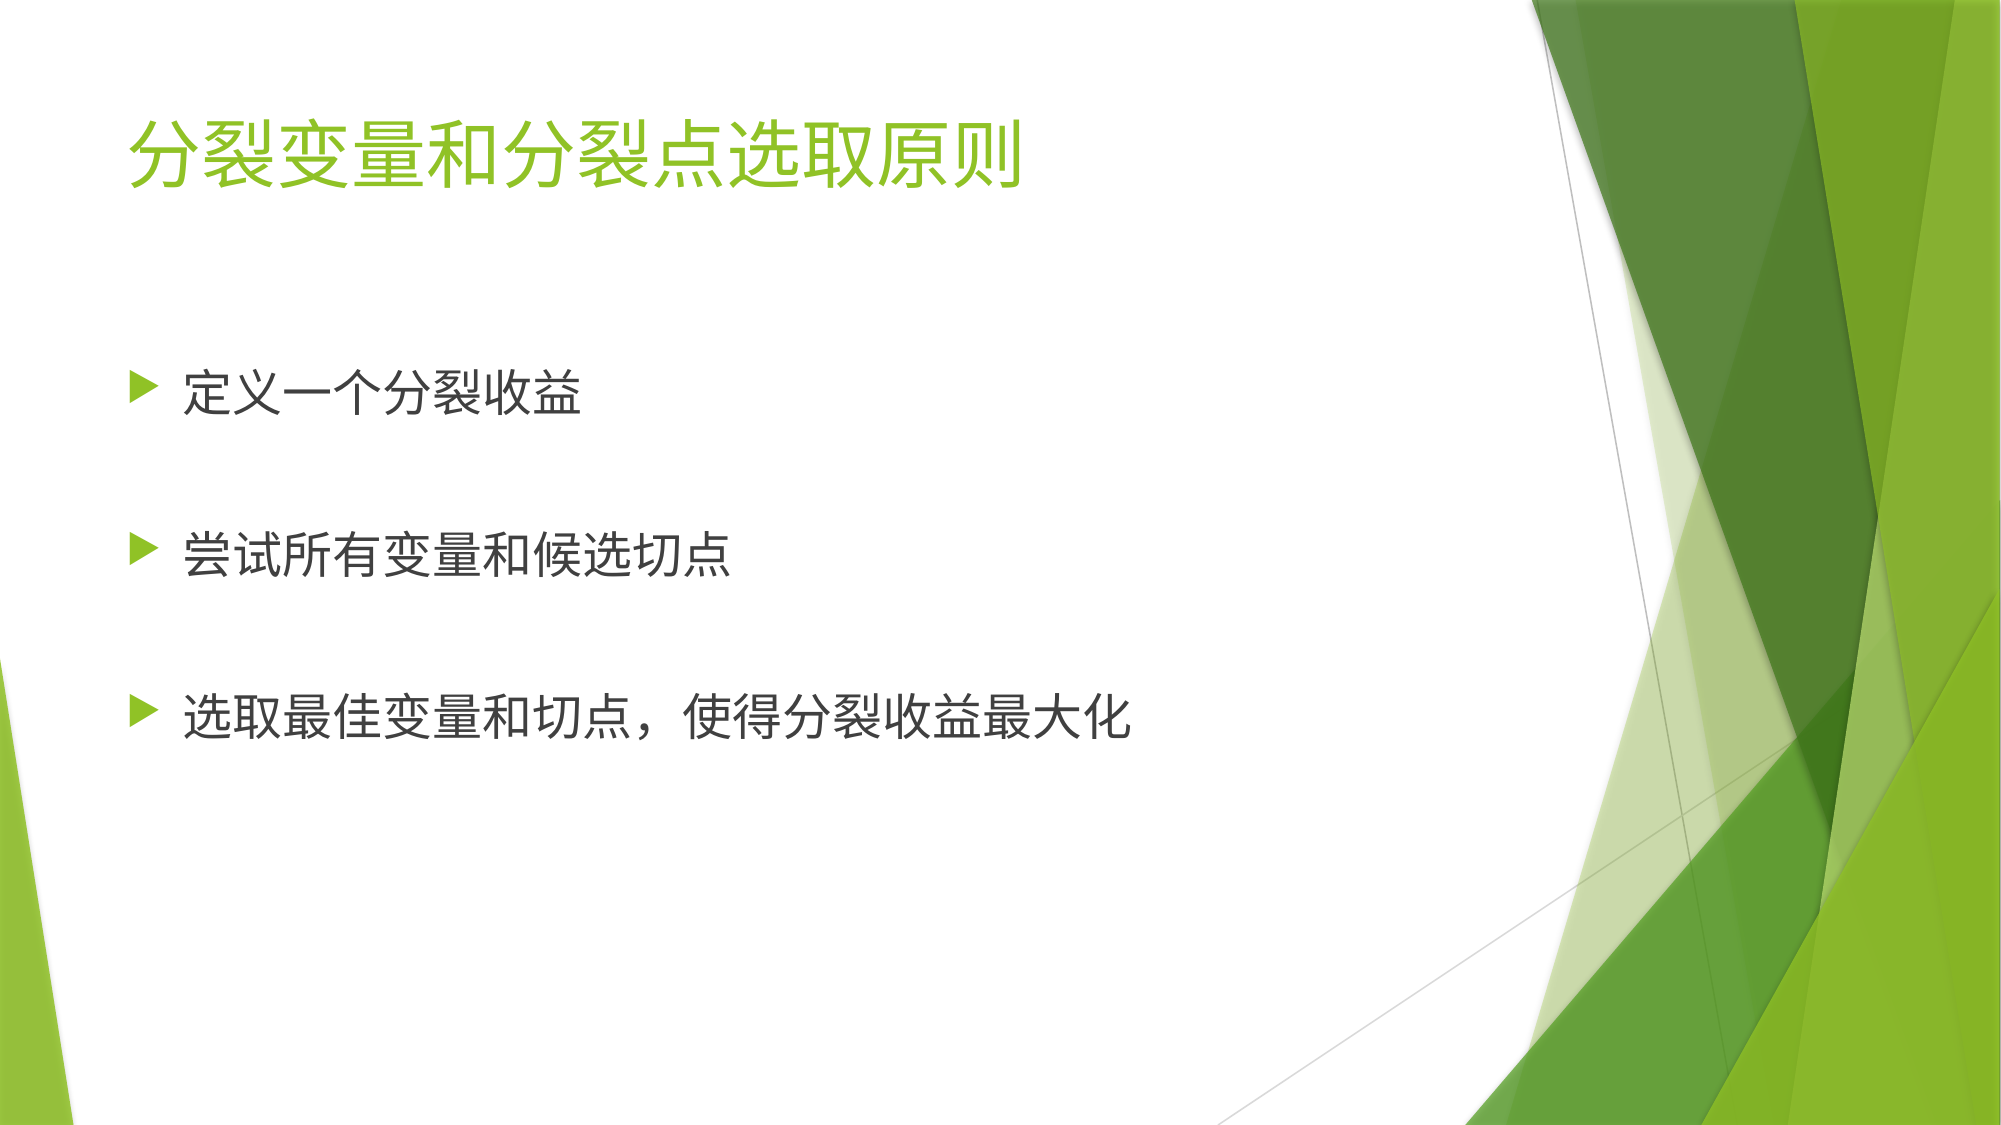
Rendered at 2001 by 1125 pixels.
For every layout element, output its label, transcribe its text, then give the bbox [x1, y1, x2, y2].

title 分裂变量和分裂点选取原则 [111, 99, 1522, 317]
list 定义一个分裂收益 尝试所有变量和候选切点 选取最佳变量和切点，使得分裂收益最大化 [111, 354, 1522, 992]
